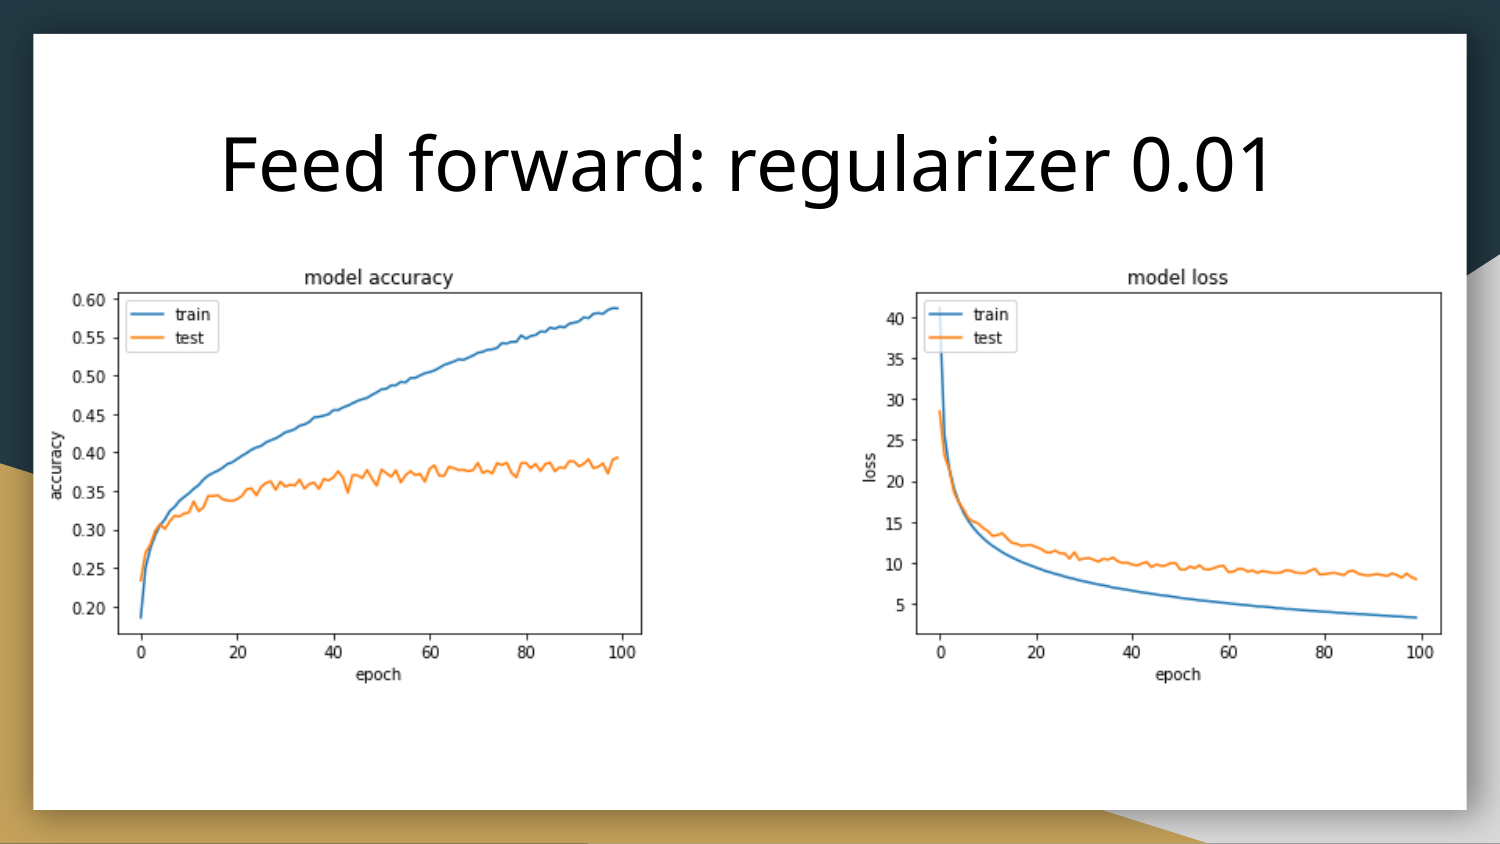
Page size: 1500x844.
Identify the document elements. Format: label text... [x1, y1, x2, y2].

picture [38, 258, 652, 693]
title Feed forward: regularizer 0.01 [134, 101, 1366, 259]
picture [852, 258, 1450, 693]
